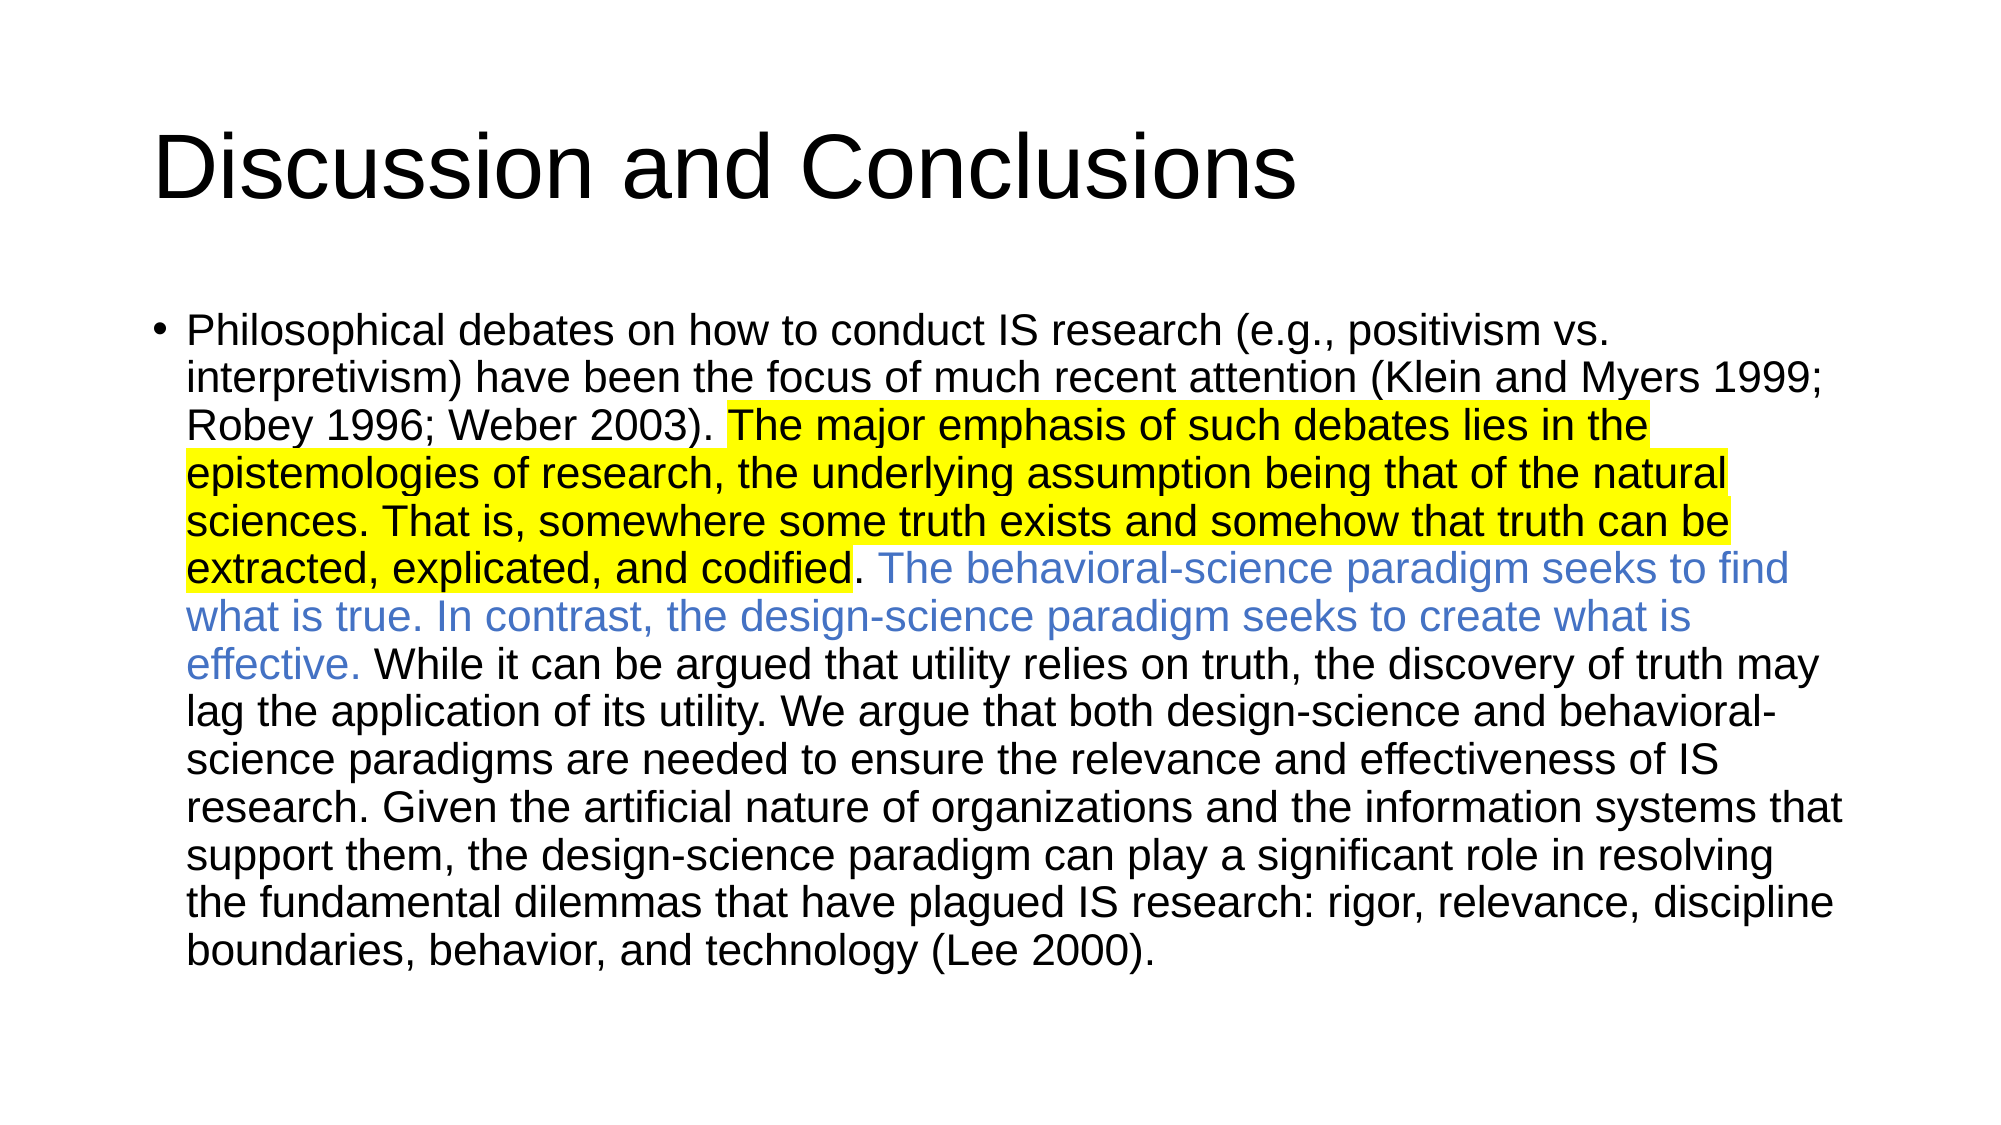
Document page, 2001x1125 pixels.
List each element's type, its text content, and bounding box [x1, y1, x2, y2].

title Discussion and Conclusions [137, 59, 1863, 278]
list Philosophical debates on how to conduct IS research (e.g., positivism vs. interpretivism) have been the focus of much recent attention (Klein and Myers 1999; Robey 1996; Weber 2003). The major emphasis of such debates lies in the epistemologies of research, the underlying assumption being that of the natural sciences. That is, somewhere some truth exists and somehow that truth can be extracted, explicated, and codified. The behavioral-science paradigm seeks to find what is true. In contrast, the design-science paradigm seeks to create what is effective. While it can be argued that utility relies on truth, the discovery of truth may lag the application of its utility. We argue that both design-science and behavioral-science paradigms are needed to ensure the relevance and effectiveness of IS research. Given the artificial nature of organizations and the information systems that support them, the design-science paradigm can play a significant role in resolving the fundamental dilemmas that have plagued IS research: rigor, relevance, discipline boundaries, behavior, and technology (Lee 2000). [137, 299, 1863, 1014]
